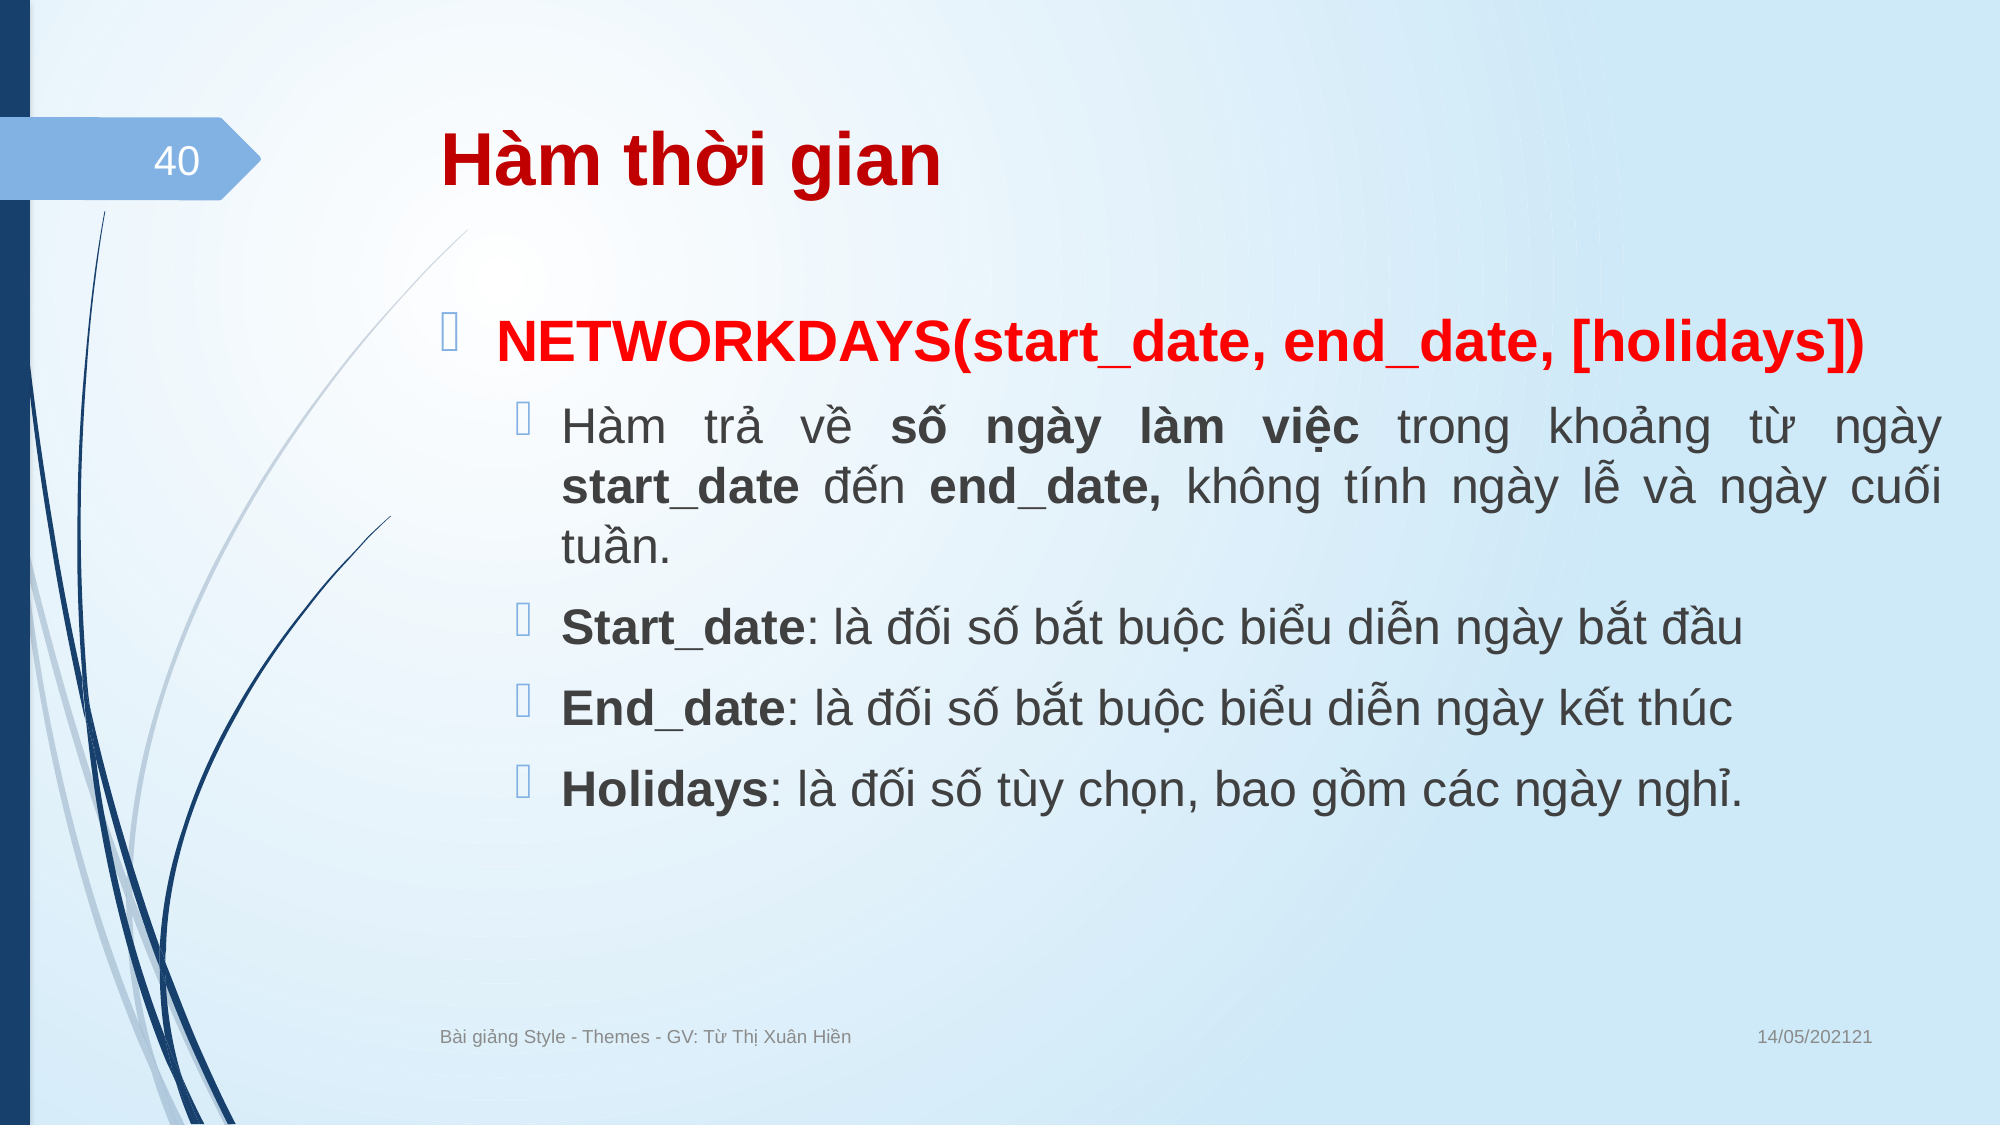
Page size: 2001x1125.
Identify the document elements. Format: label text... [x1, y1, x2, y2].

title Hàm thời gian [425, 102, 1888, 261]
slide_number 40 [87, 129, 216, 190]
list NETWORKDAYS(start_date, end_date, [holidays]) Hàm trả về số ngày làm việc trong khoảng từ ngày start_date đến end_date, không tính ngày lễ và ngày cuối tuần. Start_date: là đối số bắt buộc biểu diễn ngày bắt đầu End_date: là đối số bắt buộc biểu diễn ngày kết thúc Holidays: là đối số tùy chọn, bao gồm các ngày nghỉ. [424, 295, 1958, 970]
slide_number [1699, 1005, 1888, 1067]
footer Bài giảng Style - Themes - GV: Từ Thị Xuân Hiền [424, 1006, 1675, 1067]
